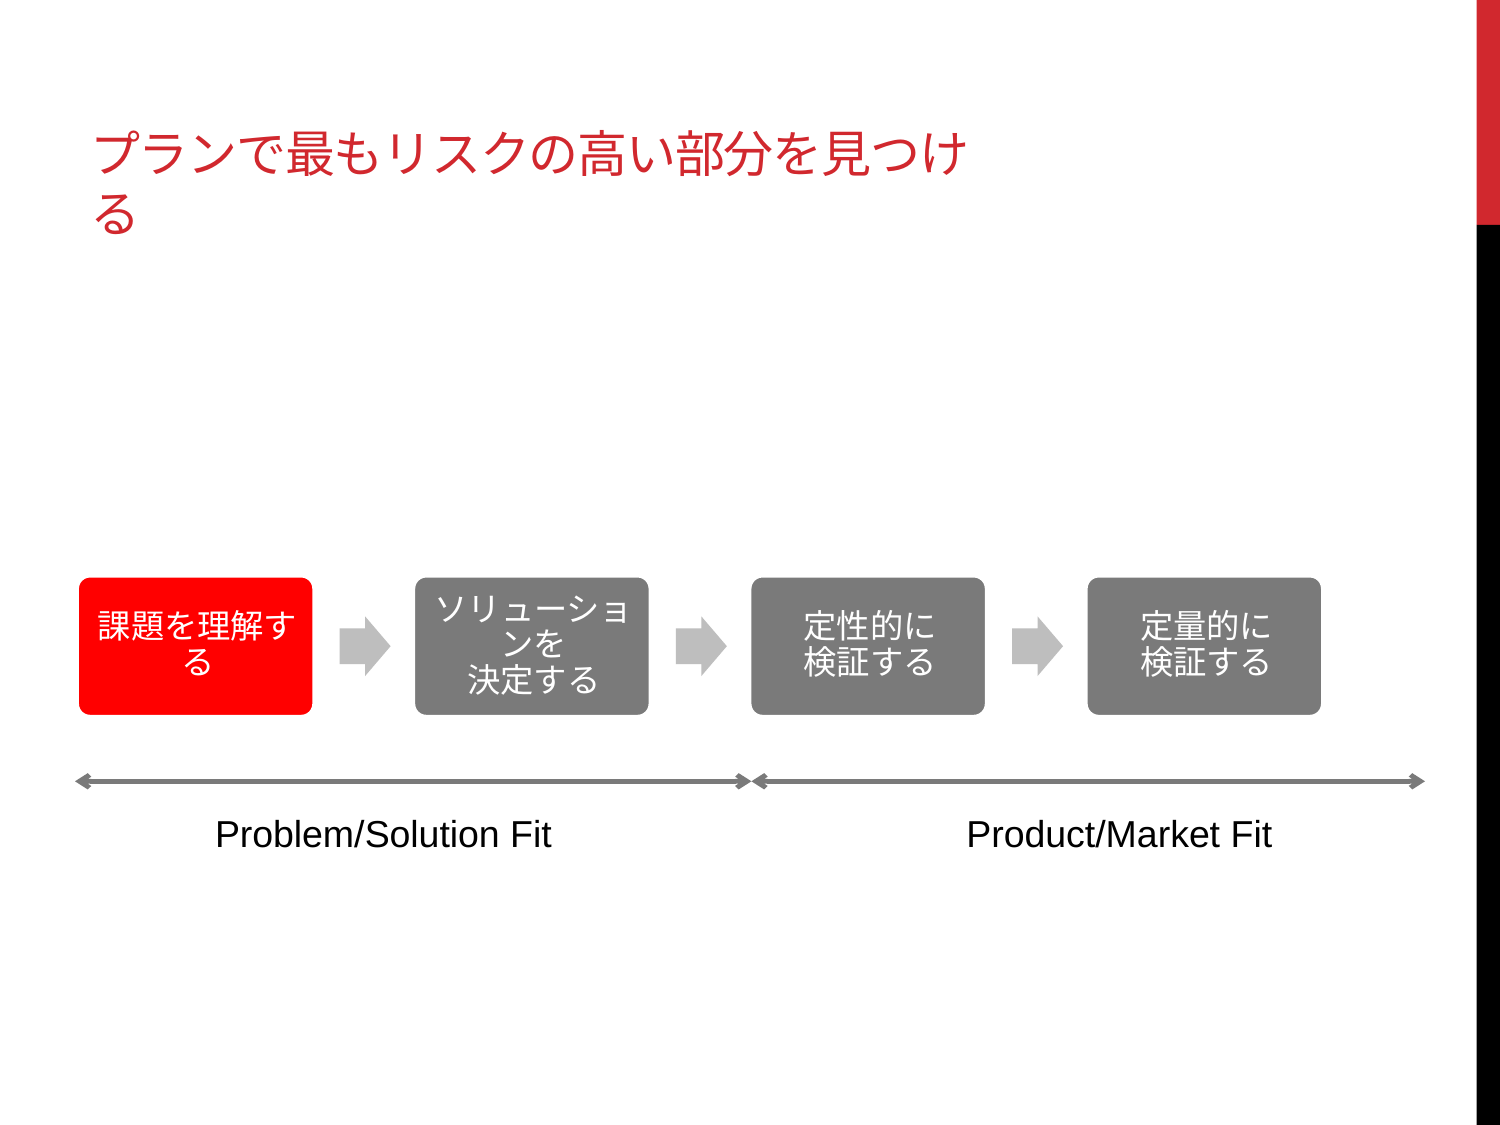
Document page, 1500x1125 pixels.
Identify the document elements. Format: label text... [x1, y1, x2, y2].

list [74, 286, 1326, 780]
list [74, 782, 1326, 1006]
title プランで最もリスクの高い部分を見つける [75, 25, 1025, 250]
